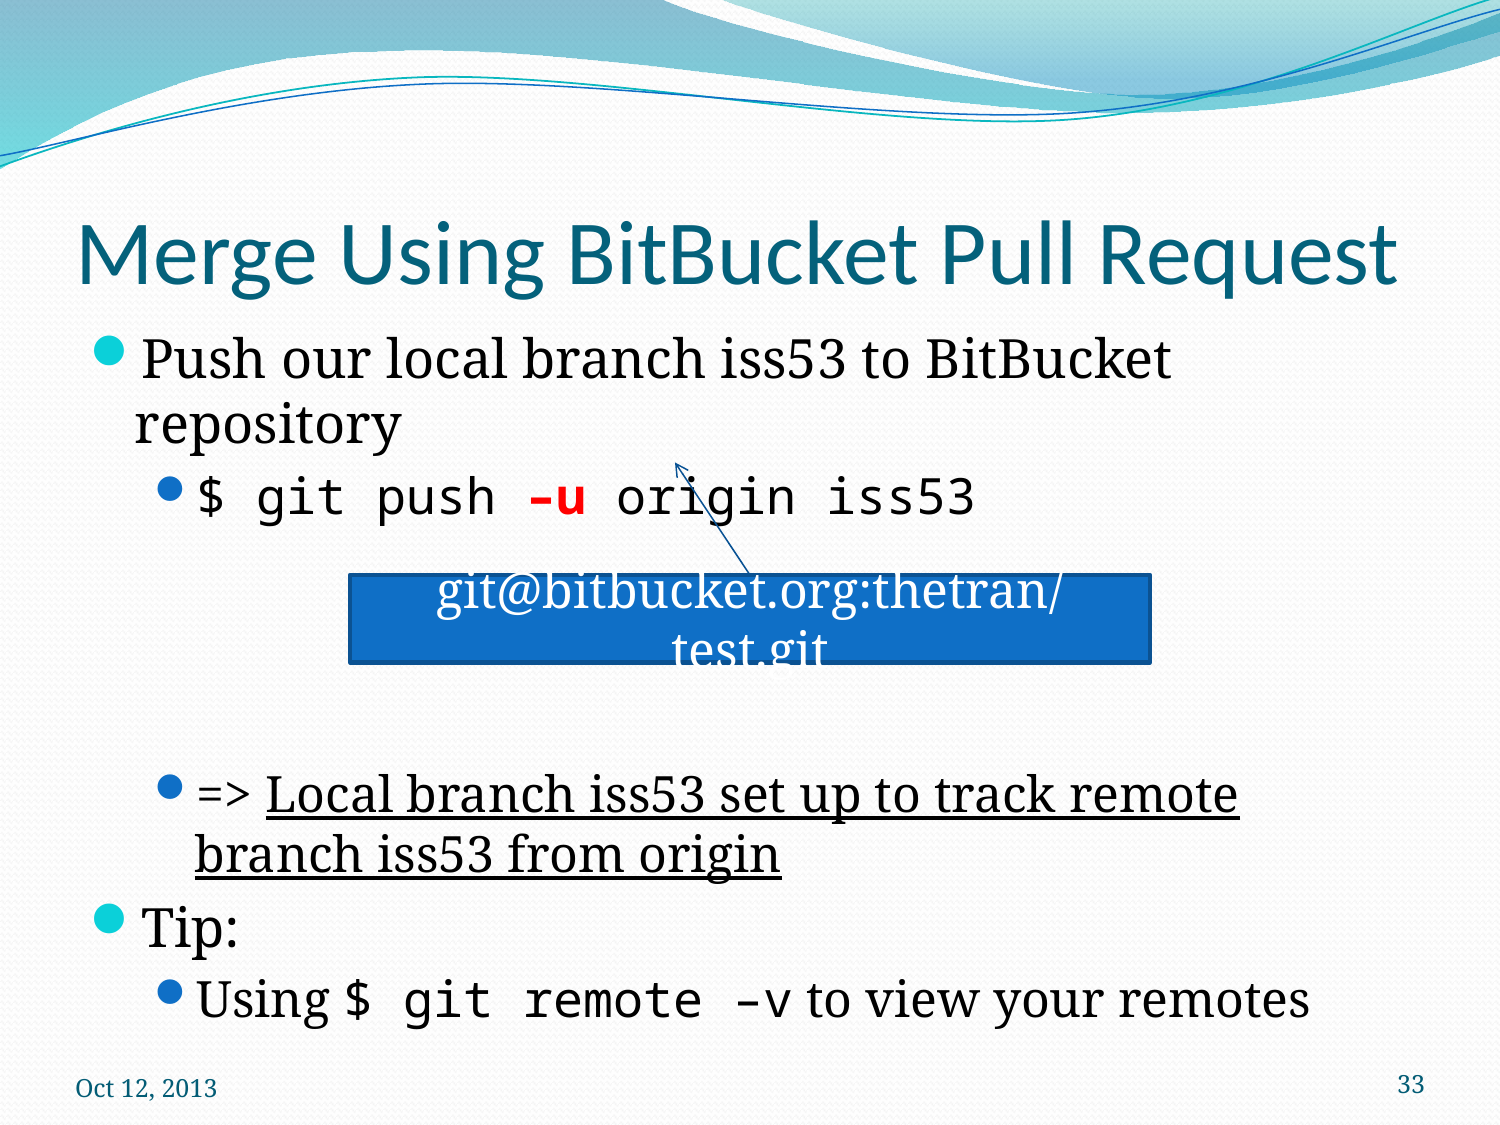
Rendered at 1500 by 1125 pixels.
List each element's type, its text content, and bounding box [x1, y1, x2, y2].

title Merge Using BitBucket Pull Request [75, 115, 1425, 303]
list Push our local branch iss53 to BitBucket repository $ git push –u origin iss53 => Local branch iss53 set up to track remote branch iss53 from origin Tip: Using $ git remote –v to view your remotes [75, 317, 1425, 1038]
slide_number 33 [1299, 1042, 1425, 1103]
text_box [349, 462, 1151, 663]
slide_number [75, 1042, 425, 1103]
